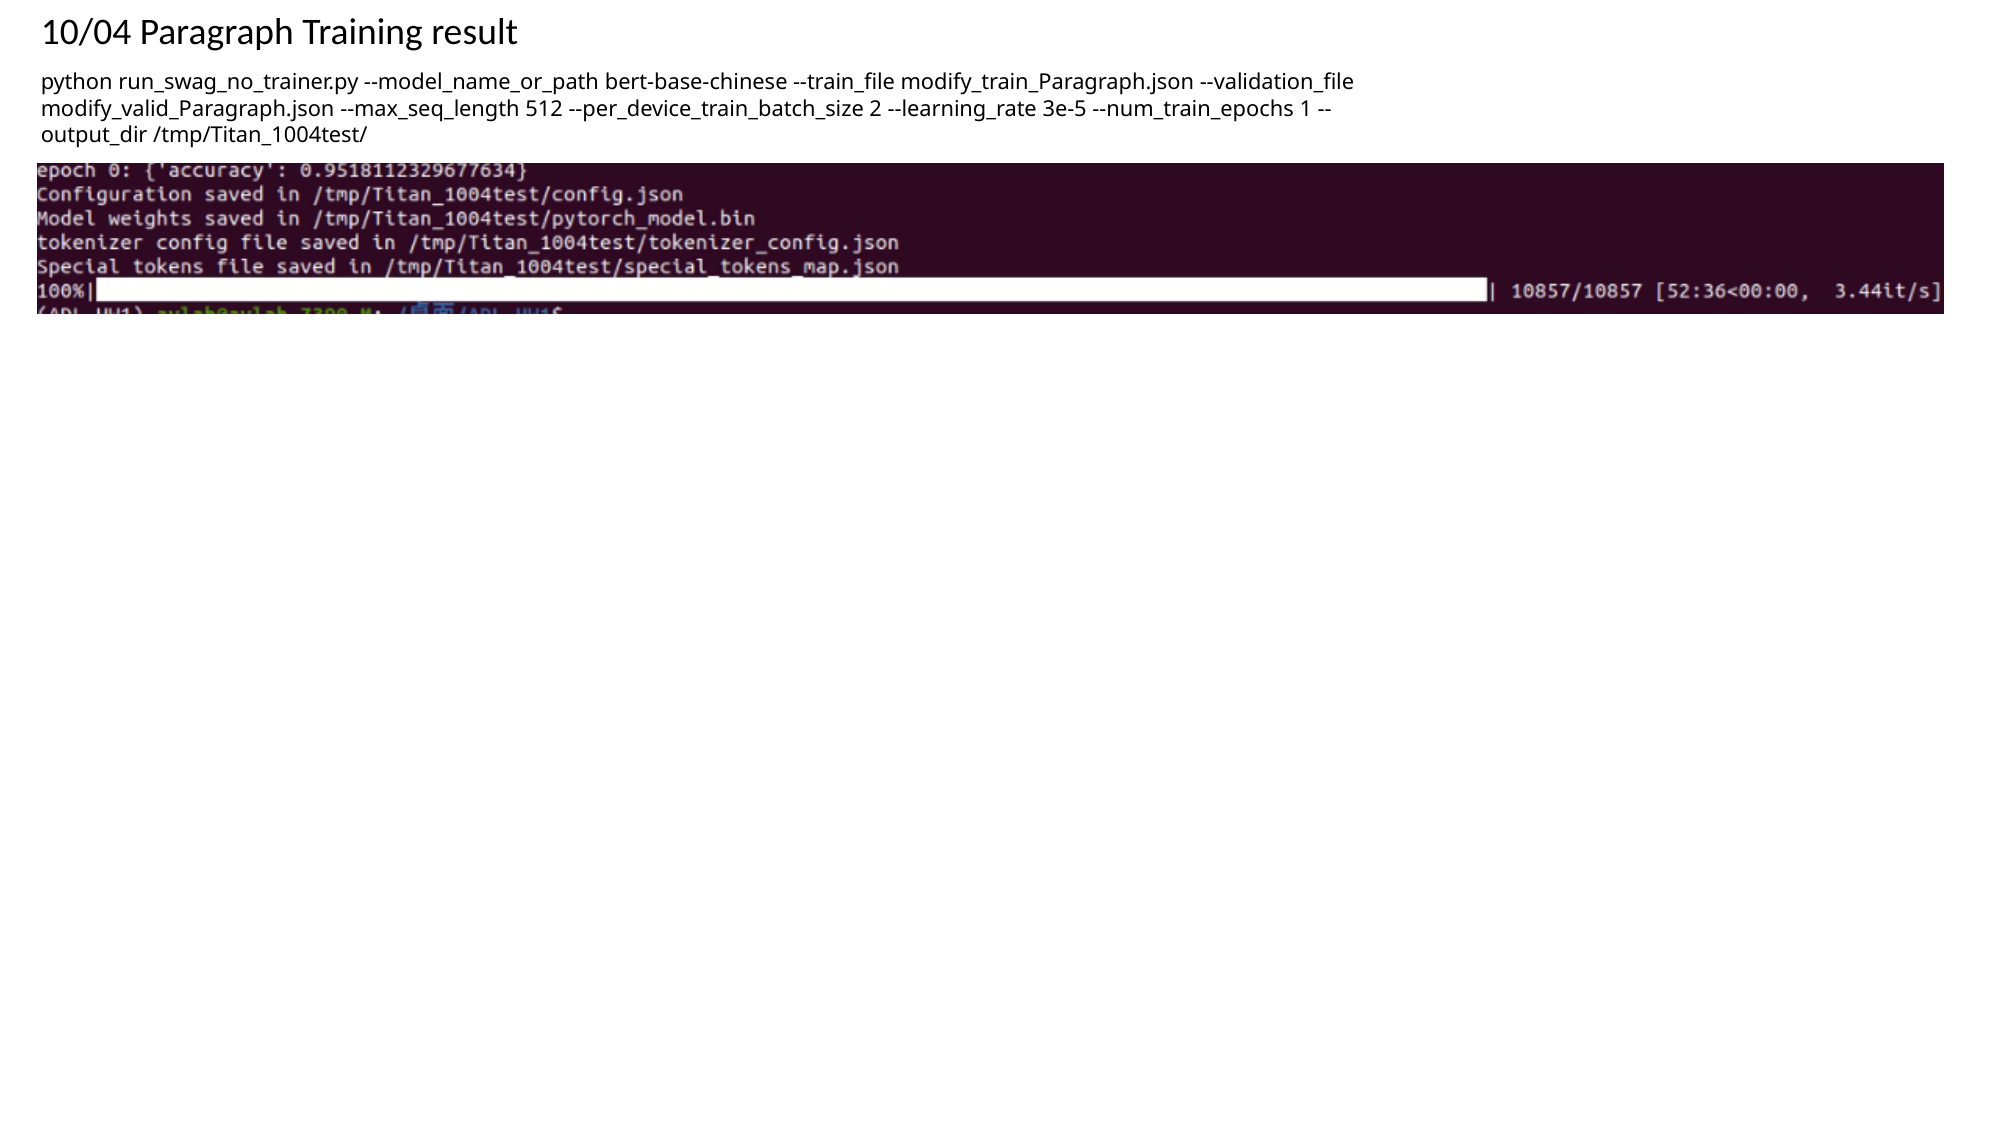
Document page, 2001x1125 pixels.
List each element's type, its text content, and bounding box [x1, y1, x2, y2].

text_box python run_swag_no_trainer.py --model_name_or_path bert-base-chinese --train_file modify_train_Paragraph.json --validation_file modify_valid_Paragraph.json --max_seq_length 512 --per_device_train_batch_size 2 --learning_rate 3e-5 --num_train_epochs 1 --output_dir /tmp/Titan_1004test/ [26, 60, 1448, 154]
text_box 10/04 Paragraph Training result [26, 0, 540, 60]
picture [36, 163, 1944, 314]
